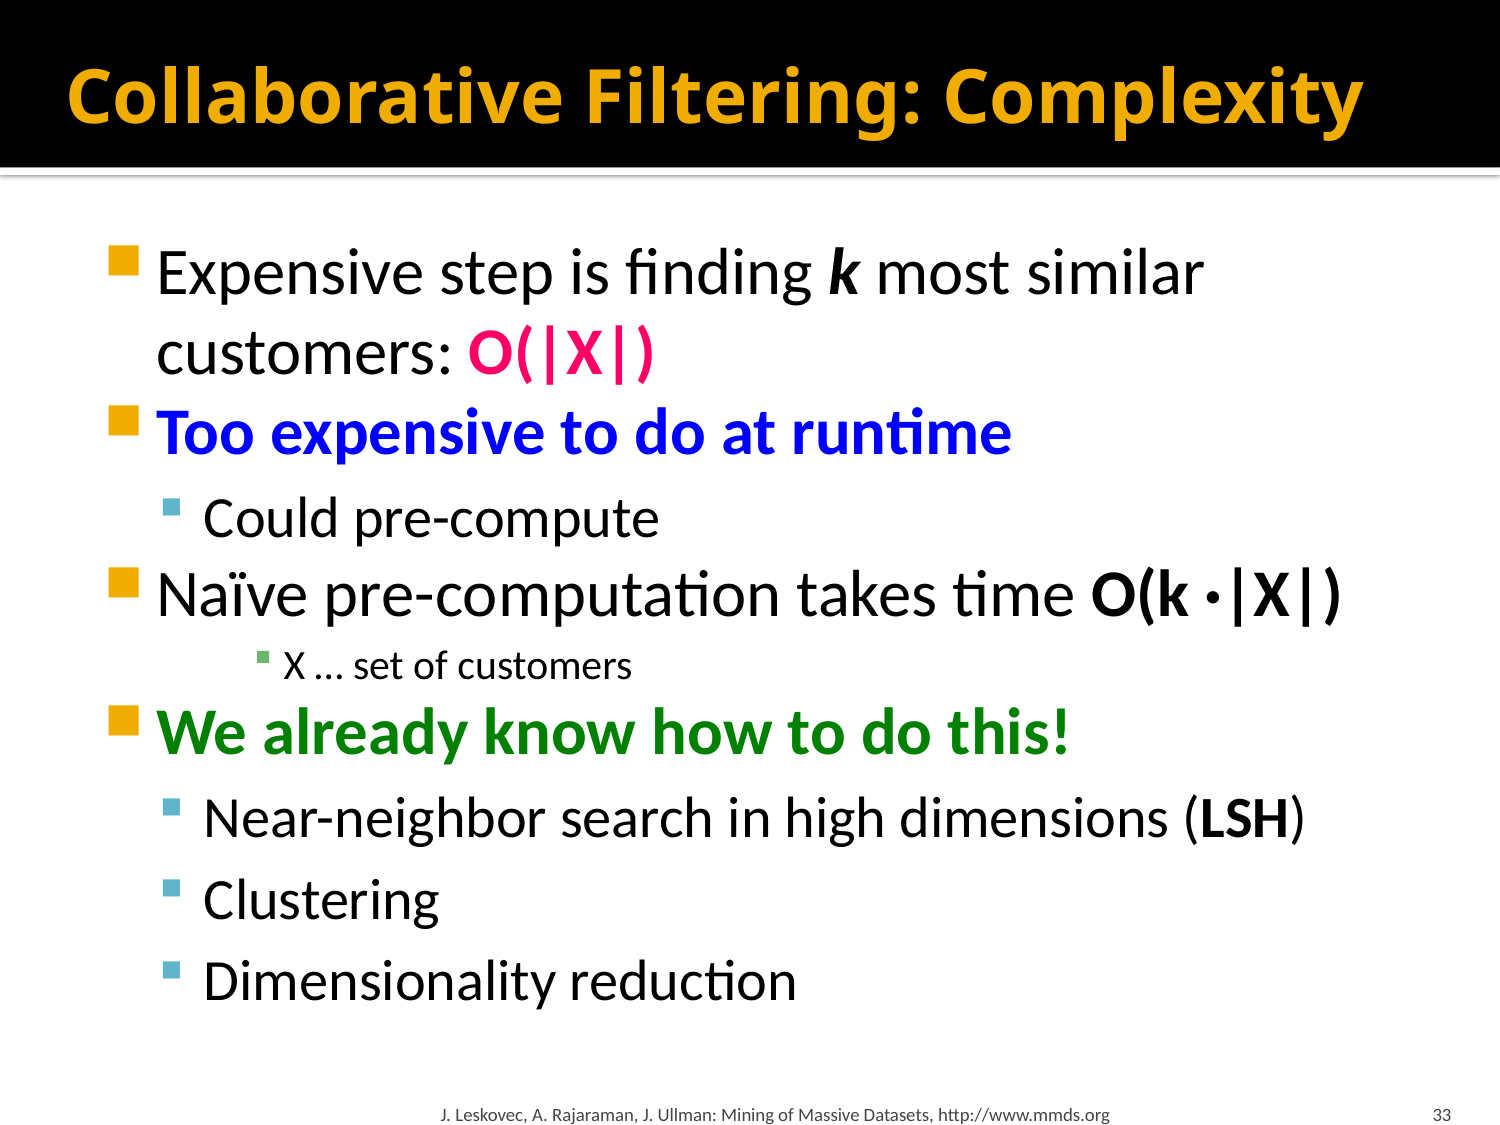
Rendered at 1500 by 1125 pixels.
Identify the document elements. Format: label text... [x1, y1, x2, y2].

title Collaborative Filtering: Complexity [50, 12, 1500, 175]
list Expensive step is finding k most similar customers: O(|X|) Too expensive to do at runtime Could pre-compute Naïve pre-computation takes time O(k ·|X|) X … set of customers We already know how to do this! Near-neighbor search in high dimensions (LSH) Clustering Dimensionality reduction [75, 212, 1425, 1075]
slide_number 33 [1345, 1080, 1467, 1125]
footer J. Leskovec, A. Rajaraman, J. Ullman: Mining of Massive Datasets, http://www.mmds.org [433, 1080, 1337, 1125]
